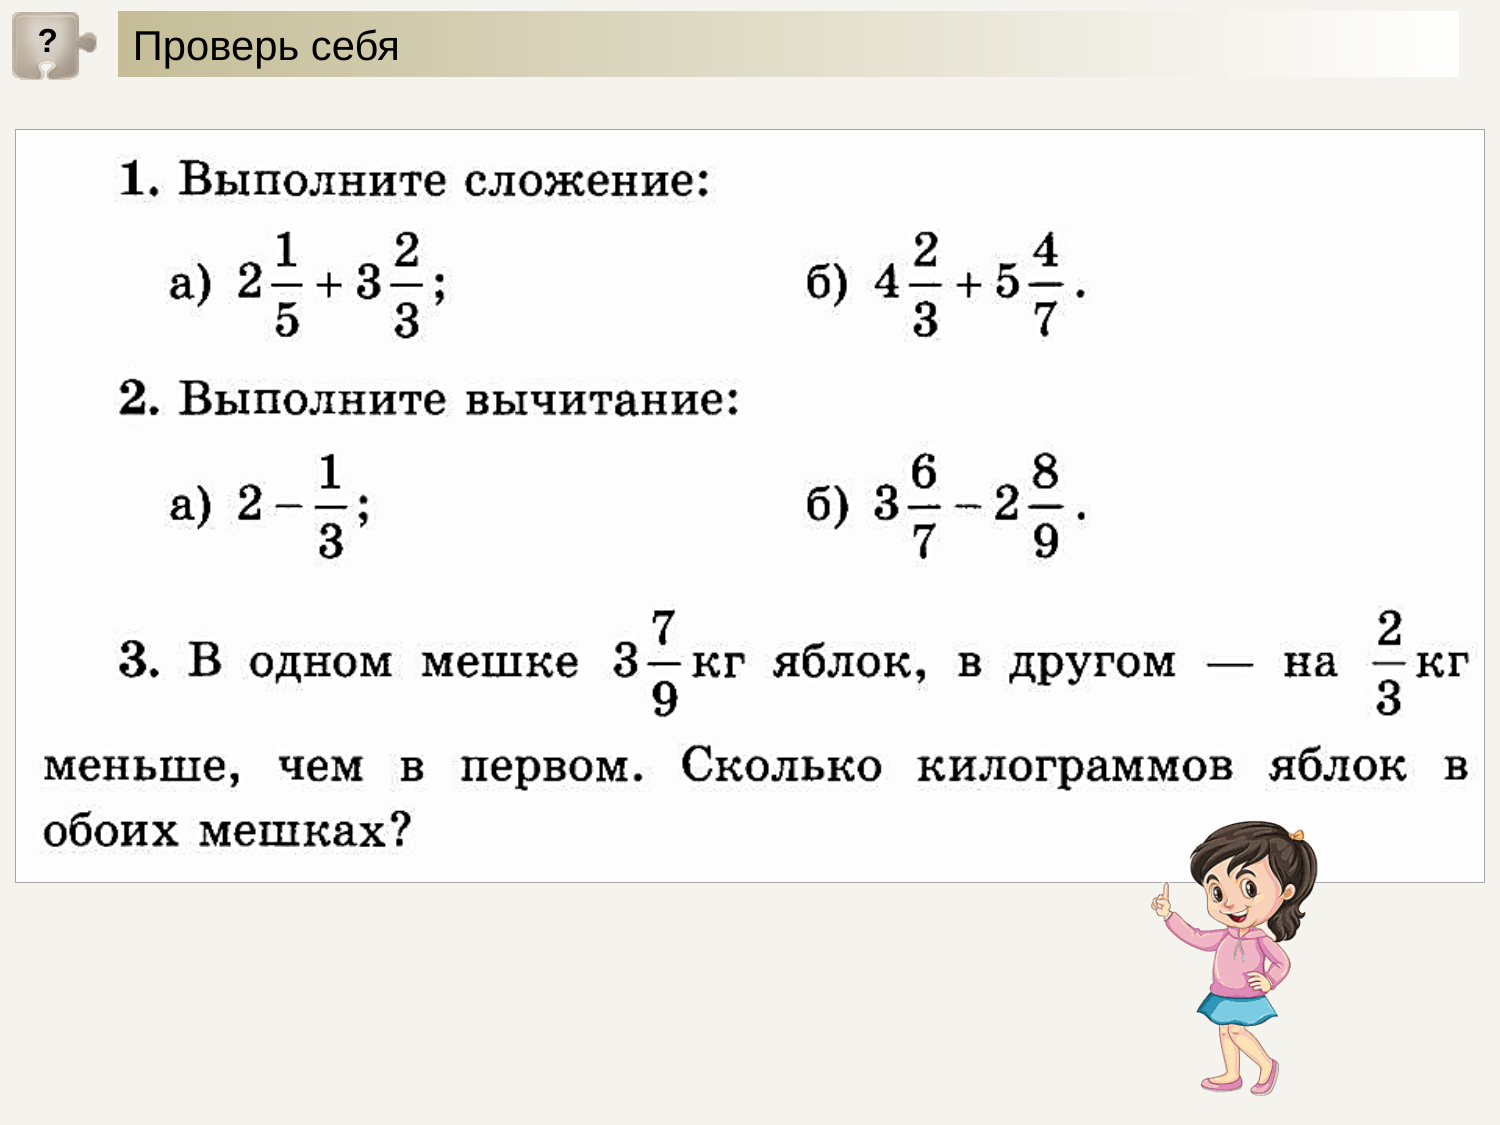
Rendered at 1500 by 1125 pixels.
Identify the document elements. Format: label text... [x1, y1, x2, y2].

picture [15, 129, 1485, 1098]
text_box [11, 11, 98, 81]
text_box Проверь себя [118, 11, 1459, 77]
